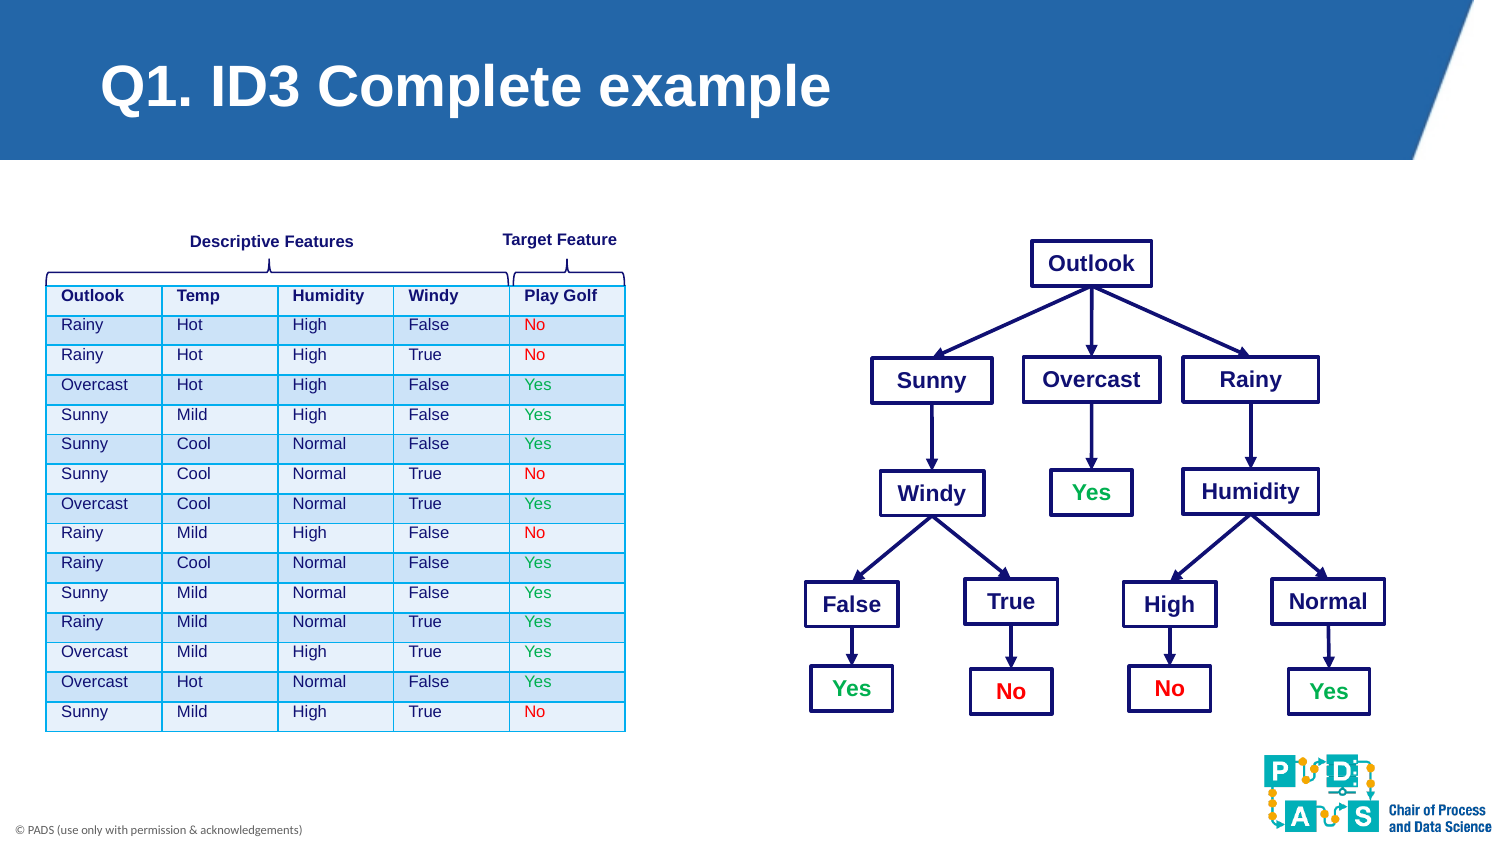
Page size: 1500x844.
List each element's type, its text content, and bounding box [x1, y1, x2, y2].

table_cell High [279, 376, 393, 404]
table_cell Normal [279, 465, 393, 493]
table_cell False [394, 524, 509, 552]
text_box [46, 259, 509, 286]
table_cell Yes [510, 643, 624, 671]
table_cell High [279, 703, 393, 731]
table_cell Yes [510, 614, 624, 642]
table_cell Overcast [47, 643, 161, 671]
table_cell True [394, 465, 509, 493]
table_header Outlook [47, 287, 161, 315]
table_cell Cool [163, 554, 277, 582]
table_cell Normal [279, 554, 393, 582]
table_cell Normal [279, 435, 393, 463]
table_cell High [279, 643, 393, 671]
table_cell True [394, 703, 509, 731]
table_header Humidity [279, 287, 393, 315]
text_box Target Feature [487, 221, 650, 256]
table_cell Sunny [47, 435, 161, 463]
picture [1243, 731, 1500, 844]
table_cell False [394, 435, 509, 463]
table_cell False [394, 376, 509, 404]
table_cell Mild [163, 703, 277, 731]
table_cell Sunny [47, 406, 161, 434]
table_cell Mild [163, 614, 277, 642]
table_cell Yes [510, 584, 624, 612]
table_header Temp [163, 287, 277, 315]
table_cell No [510, 317, 624, 344]
table_cell Mild [163, 406, 277, 434]
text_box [805, 240, 1385, 715]
text_box [513, 259, 625, 286]
table_cell Mild [163, 584, 277, 612]
table_cell Hot [163, 376, 277, 404]
table_cell Hot [163, 346, 277, 374]
table_cell False [394, 317, 509, 344]
table_cell Cool [163, 465, 277, 493]
picture [0, 0, 1474, 160]
table_cell Mild [163, 643, 277, 671]
table_cell False [394, 673, 509, 701]
table_cell False [394, 584, 509, 612]
table_cell False [394, 554, 509, 582]
table_header Play Golf [510, 287, 624, 315]
table_cell True [394, 614, 509, 642]
title Q1. ID3 Complete example [100, 26, 1417, 141]
table_cell Overcast [47, 376, 161, 404]
table_cell True [394, 495, 509, 523]
table_cell Sunny [47, 465, 161, 493]
table_cell High [279, 406, 393, 434]
text_box Descriptive Features [175, 223, 370, 259]
table_cell No [510, 465, 624, 493]
table_cell True [394, 643, 509, 671]
table_cell Overcast [47, 495, 161, 523]
table_cell Yes [510, 495, 624, 523]
table_cell False [394, 406, 509, 434]
table_cell High [279, 317, 393, 344]
table_cell No [510, 703, 624, 731]
table_cell Yes [510, 554, 624, 582]
table_cell True [394, 346, 509, 374]
table_cell Yes [510, 376, 624, 404]
table_cell Normal [279, 584, 393, 612]
table_cell Cool [163, 435, 277, 463]
table_header Windy [394, 287, 509, 315]
table_cell Yes [510, 406, 624, 434]
table_cell Rainy [47, 524, 161, 552]
table_cell Rainy [47, 317, 161, 344]
table_cell Normal [279, 673, 393, 701]
table_cell Sunny [47, 584, 161, 612]
table_cell No [510, 524, 624, 552]
table_cell High [279, 346, 393, 374]
table_cell High [279, 524, 393, 552]
table_cell Rainy [47, 554, 161, 582]
table_cell Yes [510, 435, 624, 463]
table_cell Normal [279, 614, 393, 642]
table_cell Rainy [47, 614, 161, 642]
table_cell Hot [163, 317, 277, 344]
table_cell Normal [279, 495, 393, 523]
table_cell No [510, 346, 624, 374]
table_cell Cool [163, 495, 277, 523]
table_cell Rainy [47, 346, 161, 374]
table_cell Sunny [47, 703, 161, 731]
table_cell Overcast [47, 673, 161, 701]
table_cell Mild [163, 524, 277, 552]
table_cell Hot [163, 673, 277, 701]
table_cell Yes [510, 673, 624, 701]
